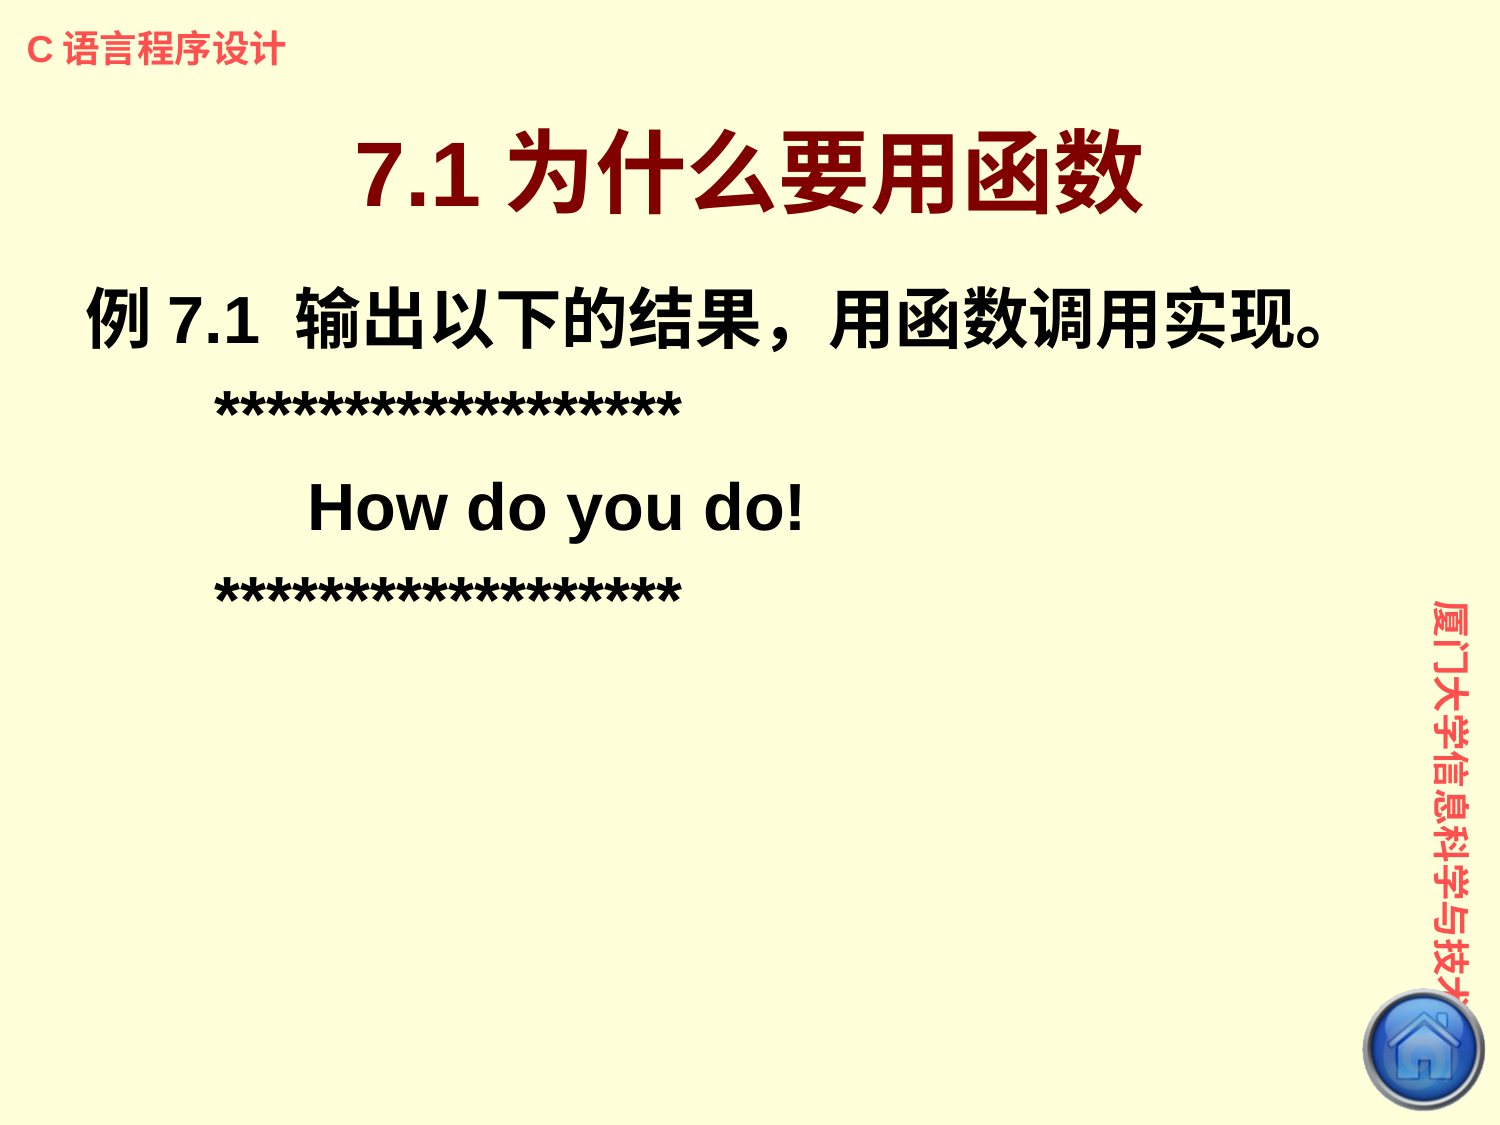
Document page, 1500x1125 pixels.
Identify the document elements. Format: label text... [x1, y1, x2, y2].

title 7.1为什么要用函数 [23, 107, 1477, 234]
list 例7.1 输出以下的结果，用函数调用实现。 ****************** How do you do! ****************** [70, 269, 1454, 786]
picture [1347, 973, 1500, 1125]
